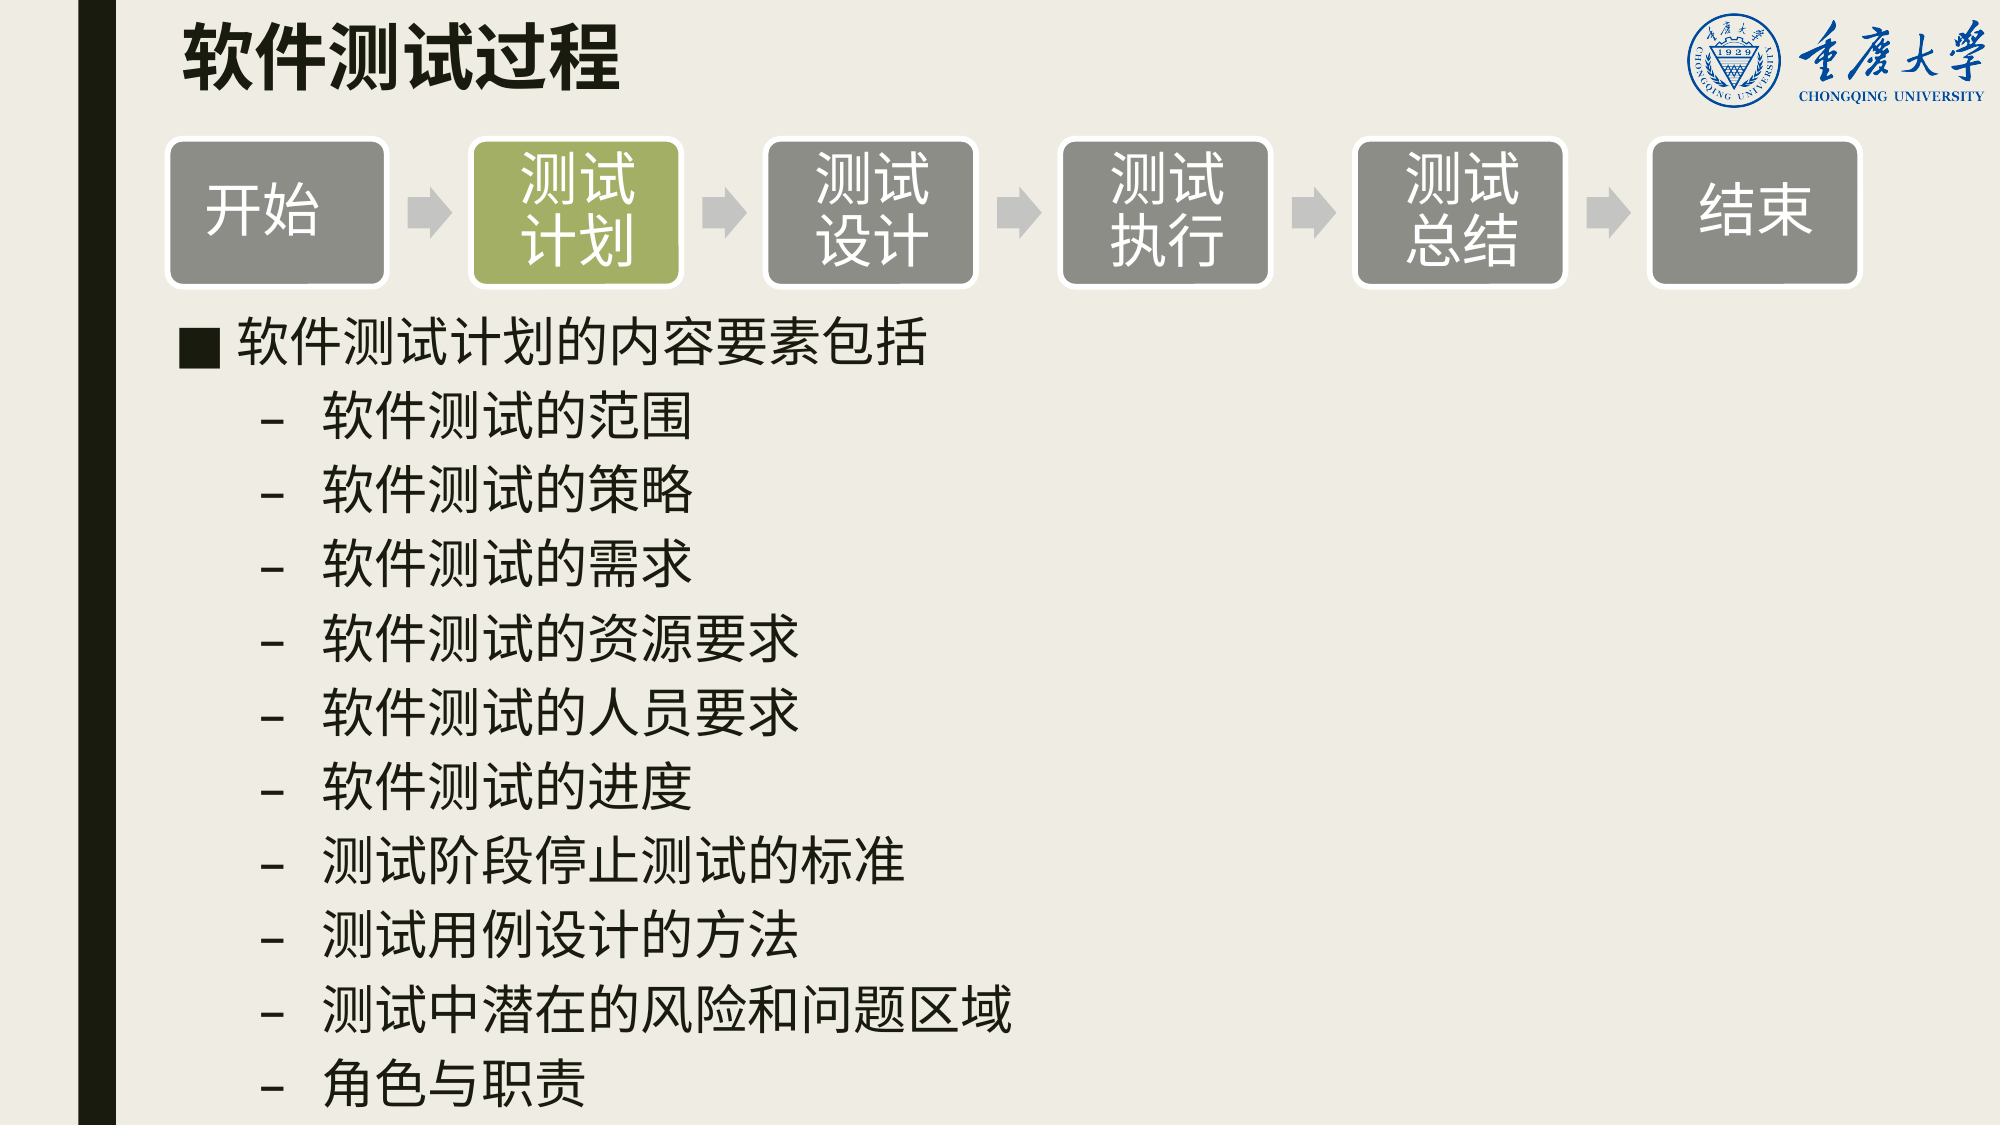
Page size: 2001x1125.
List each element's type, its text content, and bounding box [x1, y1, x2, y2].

title 软件测试过程 [166, 14, 1742, 109]
picture [1687, 13, 1985, 108]
list 软件测试计划的内容要素包括 软件测试的范围 软件测试的策略 软件测试的需求 软件测试的资源要求 软件测试的人员要求 软件测试的进度 测试阶段停止测试的标准 测试用例设计的方法 测试中潜在的风险和问题区域 角色与职责 [159, 306, 1803, 1124]
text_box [166, 138, 1862, 287]
